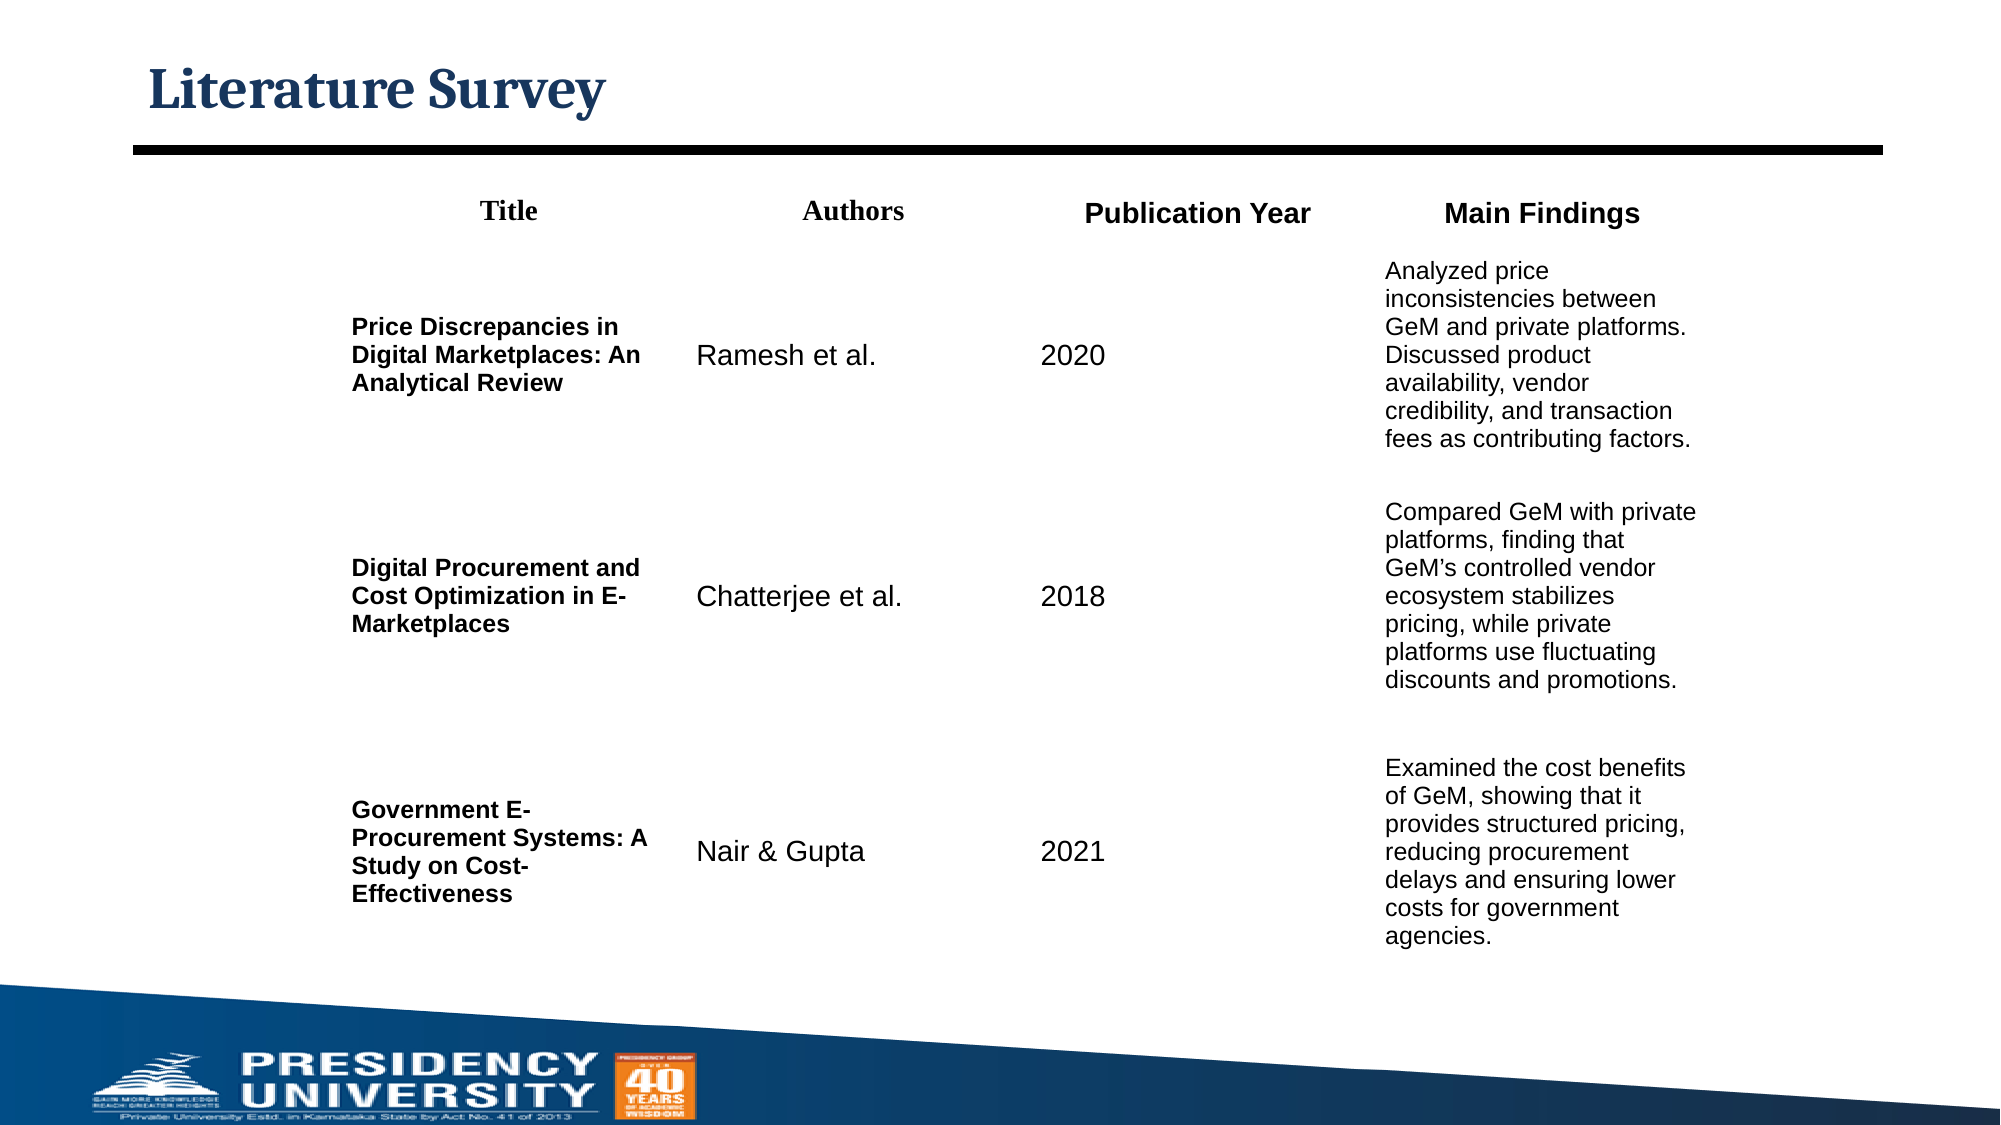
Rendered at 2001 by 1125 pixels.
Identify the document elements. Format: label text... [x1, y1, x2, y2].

table_header Publication Year [1026, 190, 1370, 242]
picture [0, 982, 2000, 1125]
table_header Title [337, 190, 681, 242]
table_header Authors [681, 190, 1026, 242]
table_cell Chatterjee et al. [681, 468, 1026, 724]
table_cell Analyzed price inconsistencies between GeM and private platforms. Discussed product availability, vendor credibility, and transaction fees as contributing factors. [1370, 242, 1715, 468]
title Literature Survey [133, 45, 1884, 125]
table_cell Compared GeM with private platforms, finding that GeM’s controlled vendor ecosystem stabilizes pricing, while private platforms use fluctuating discounts and promotions. [1370, 468, 1715, 724]
table_header Main Findings [1370, 190, 1715, 242]
table_cell Examined the cost benefits of GeM, showing that it provides structured pricing, reducing procurement delays and ensuring lower costs for government agencies. [1370, 724, 1715, 980]
table_cell Nair & Gupta [681, 724, 1026, 980]
table_cell 2018 [1026, 468, 1370, 724]
table_cell 2021 [1026, 724, 1370, 980]
table_cell Digital Procurement and Cost Optimization in E-Marketplaces [337, 468, 681, 724]
table_cell Price Discrepancies in Digital Marketplaces: An Analytical Review [337, 242, 681, 468]
table_cell 2020 [1026, 242, 1370, 468]
table_cell Ramesh et al. [681, 242, 1026, 468]
table_cell Government E-Procurement Systems: A Study on Cost-Effectiveness [337, 724, 681, 980]
